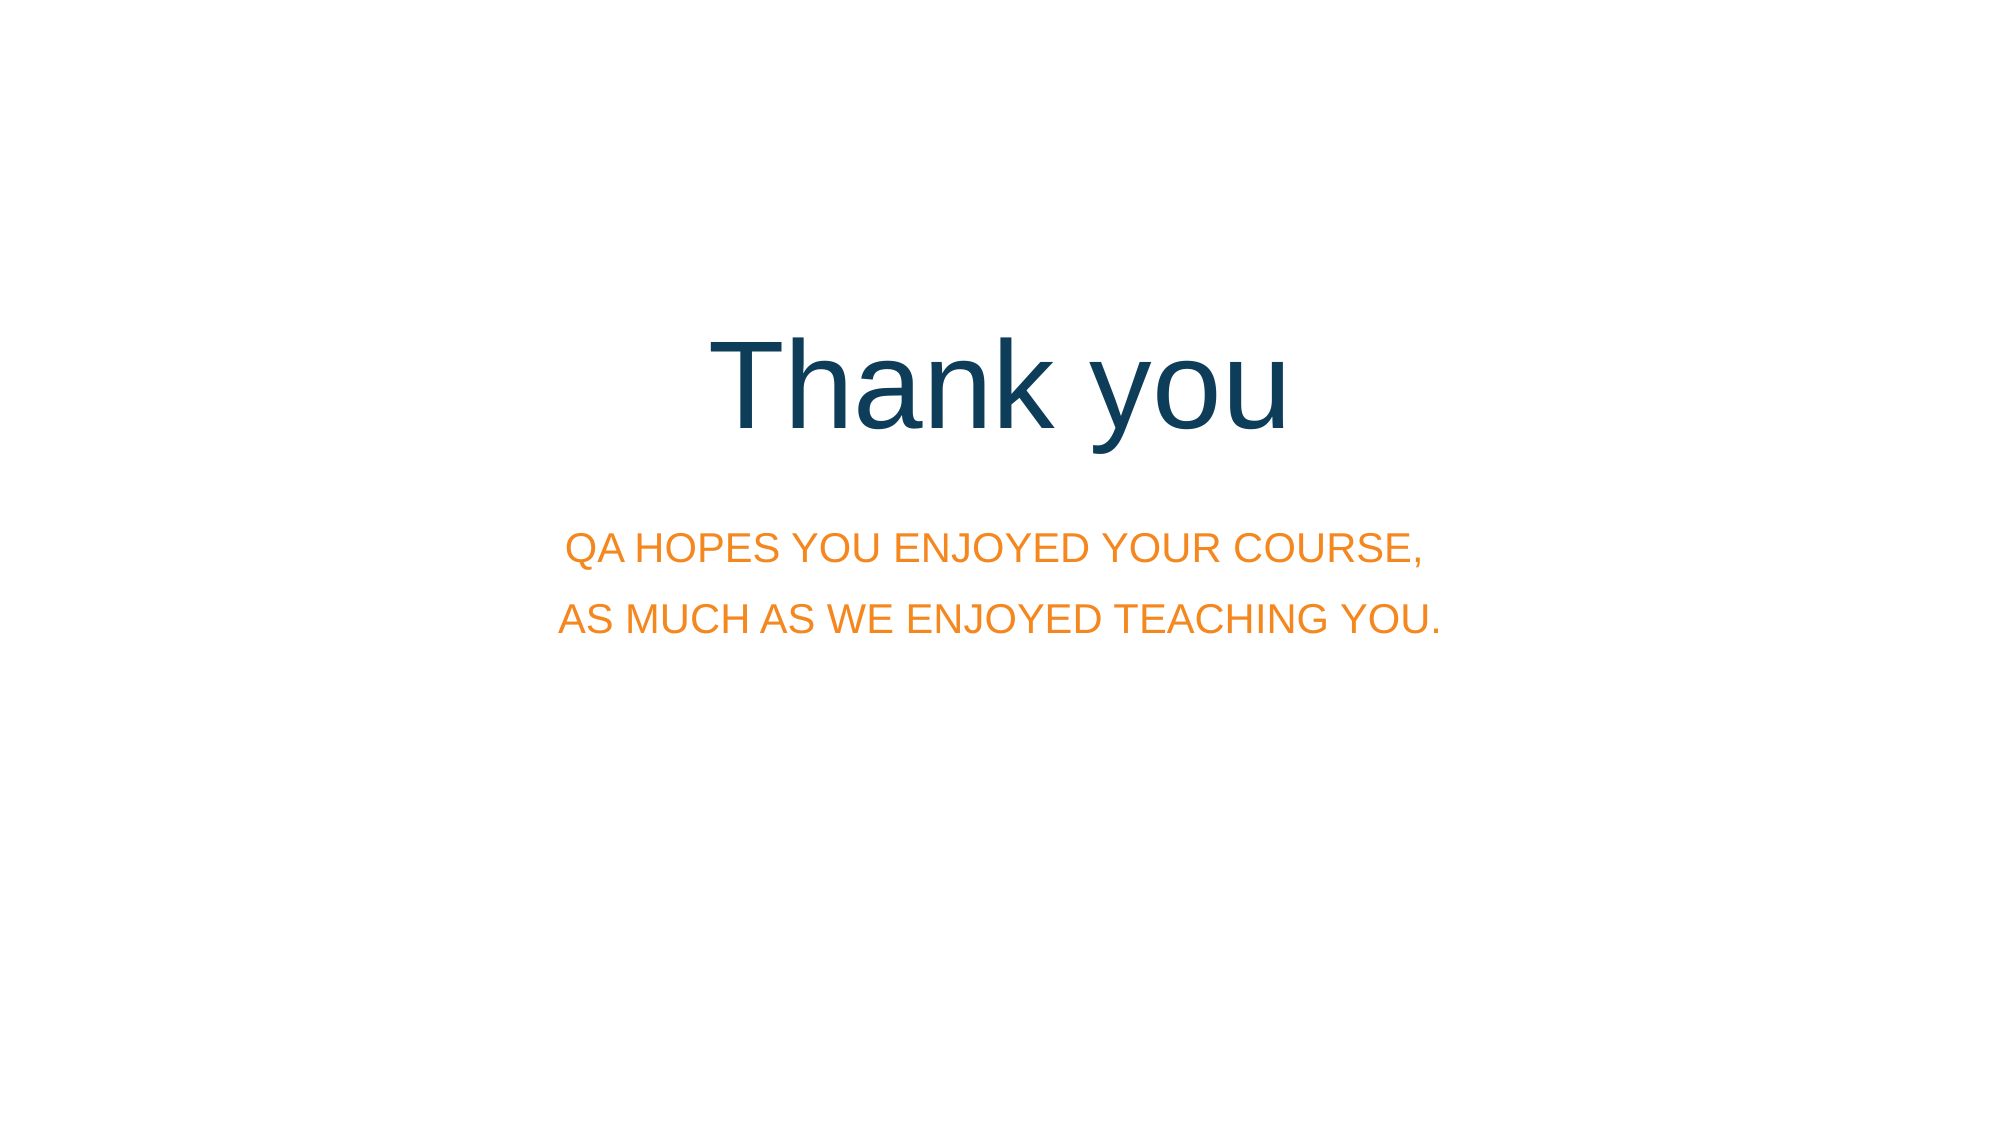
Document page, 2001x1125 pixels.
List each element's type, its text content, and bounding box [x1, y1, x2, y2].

text_box Thank you [150, 162, 1851, 461]
text_box QA HOPES YOU ENJOYED YOUR COURSE, AS MUCH AS WE ENJOYED TEACHING YOU. [150, 513, 1851, 586]
